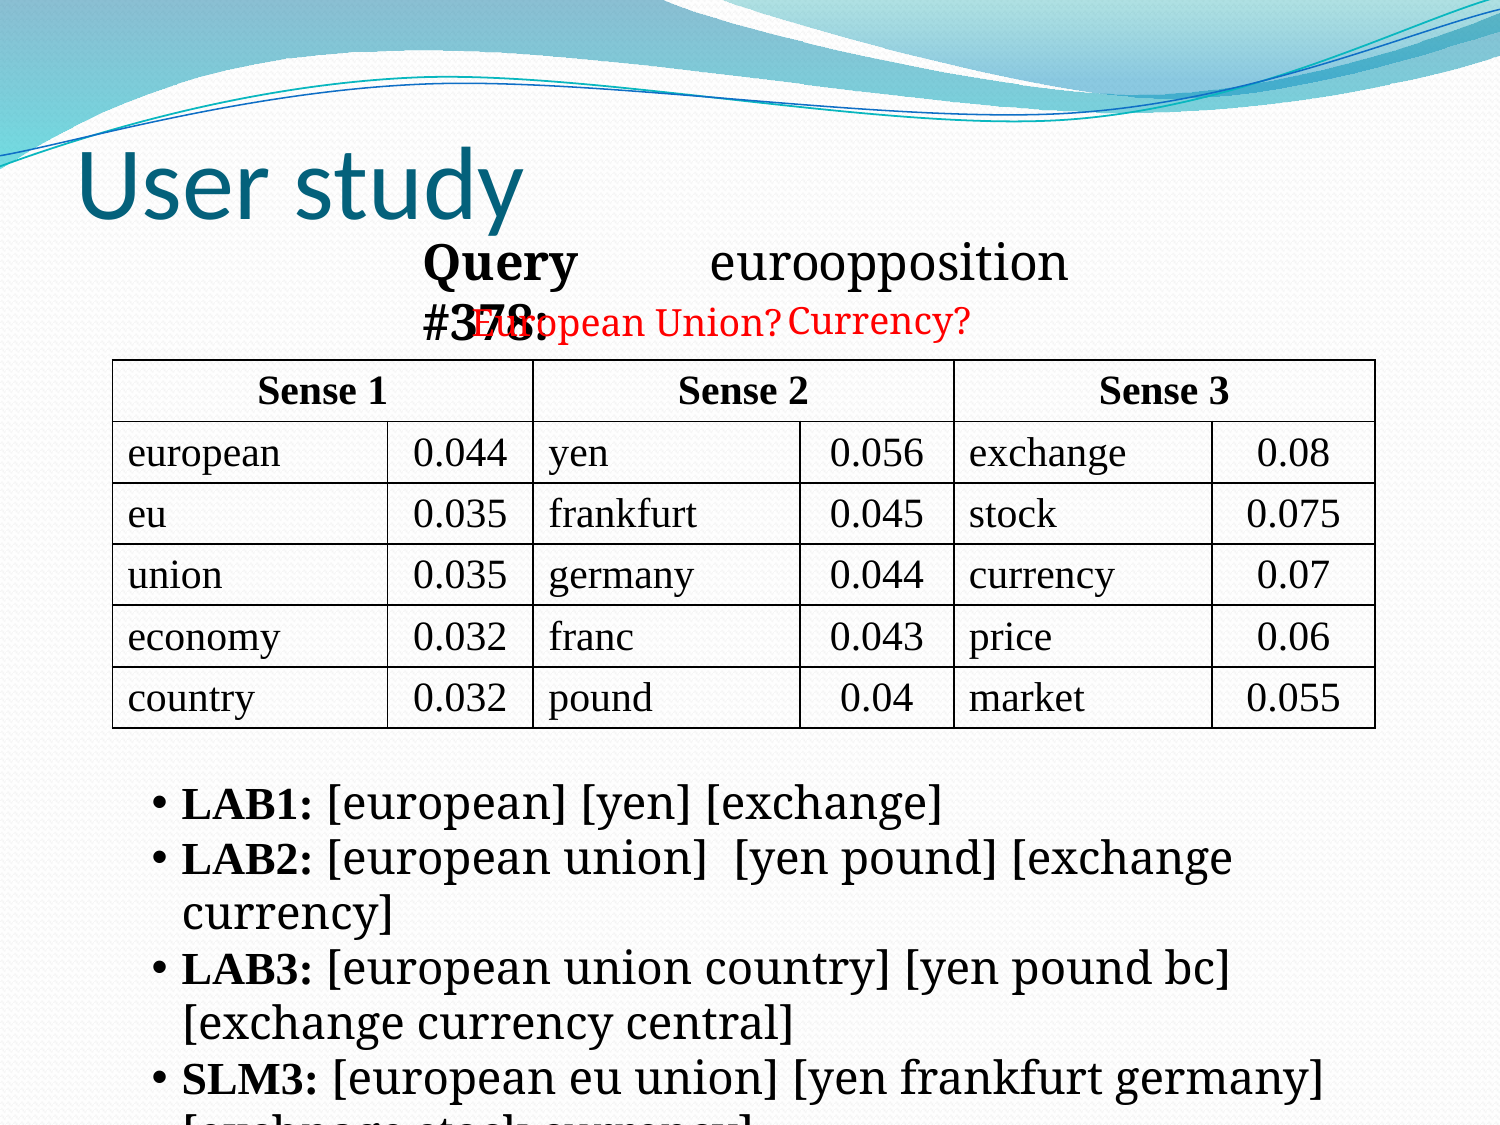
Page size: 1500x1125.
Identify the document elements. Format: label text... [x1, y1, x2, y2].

table_cell stock [955, 484, 1211, 543]
table_cell price [955, 606, 1211, 666]
text_box opposition [803, 223, 1086, 298]
table_cell european [113, 422, 387, 482]
table_cell country [113, 668, 387, 727]
table_header Sense 2 [534, 361, 953, 421]
table_cell 0.07 [1213, 545, 1374, 604]
text_box European Union? [456, 291, 808, 351]
table_cell 0.035 [388, 484, 532, 543]
text_box euro [695, 223, 803, 298]
table_cell economy [113, 606, 387, 666]
table_header Sense 1 [113, 361, 532, 421]
table_cell 0.045 [801, 484, 953, 543]
title User study [75, 102, 1425, 241]
table_cell franc [534, 606, 799, 666]
table_cell frankfurt [534, 484, 799, 543]
table_cell currency [955, 545, 1211, 604]
text_box LAB1: [european] [yen] [exchange] LAB2: [european union] [yen pound] [exchange currency] LAB3: [european union country] [yen pound bc] [exchange currency central] SLM3: [european eu union] [yen frankfurt germany] [exchnage stock currency] [136, 766, 1399, 1125]
table_cell 0.08 [1213, 422, 1374, 482]
table_cell 0.055 [1213, 668, 1374, 727]
table_cell 0.06 [1213, 606, 1374, 666]
table_cell 0.04 [801, 668, 953, 727]
table_cell 0.032 [388, 606, 532, 666]
table_cell 0.035 [388, 545, 532, 604]
table_header Sense 3 [955, 361, 1374, 421]
table_cell market [955, 668, 1211, 727]
table_cell exchange [955, 422, 1211, 482]
table_cell union [113, 545, 387, 604]
text_box Currency? [772, 298, 987, 349]
table_cell pound [534, 668, 799, 727]
table_cell 0.044 [801, 545, 953, 604]
table_cell eu [113, 484, 387, 543]
table_cell 0.032 [388, 668, 532, 727]
table_cell yen [534, 422, 799, 482]
table_cell 0.075 [1213, 484, 1374, 543]
table_cell germany [534, 545, 799, 604]
table_cell 0.043 [801, 606, 953, 666]
list Query #378: [407, 222, 713, 318]
table_cell 0.056 [801, 422, 953, 482]
table_cell 0.044 [388, 422, 532, 482]
